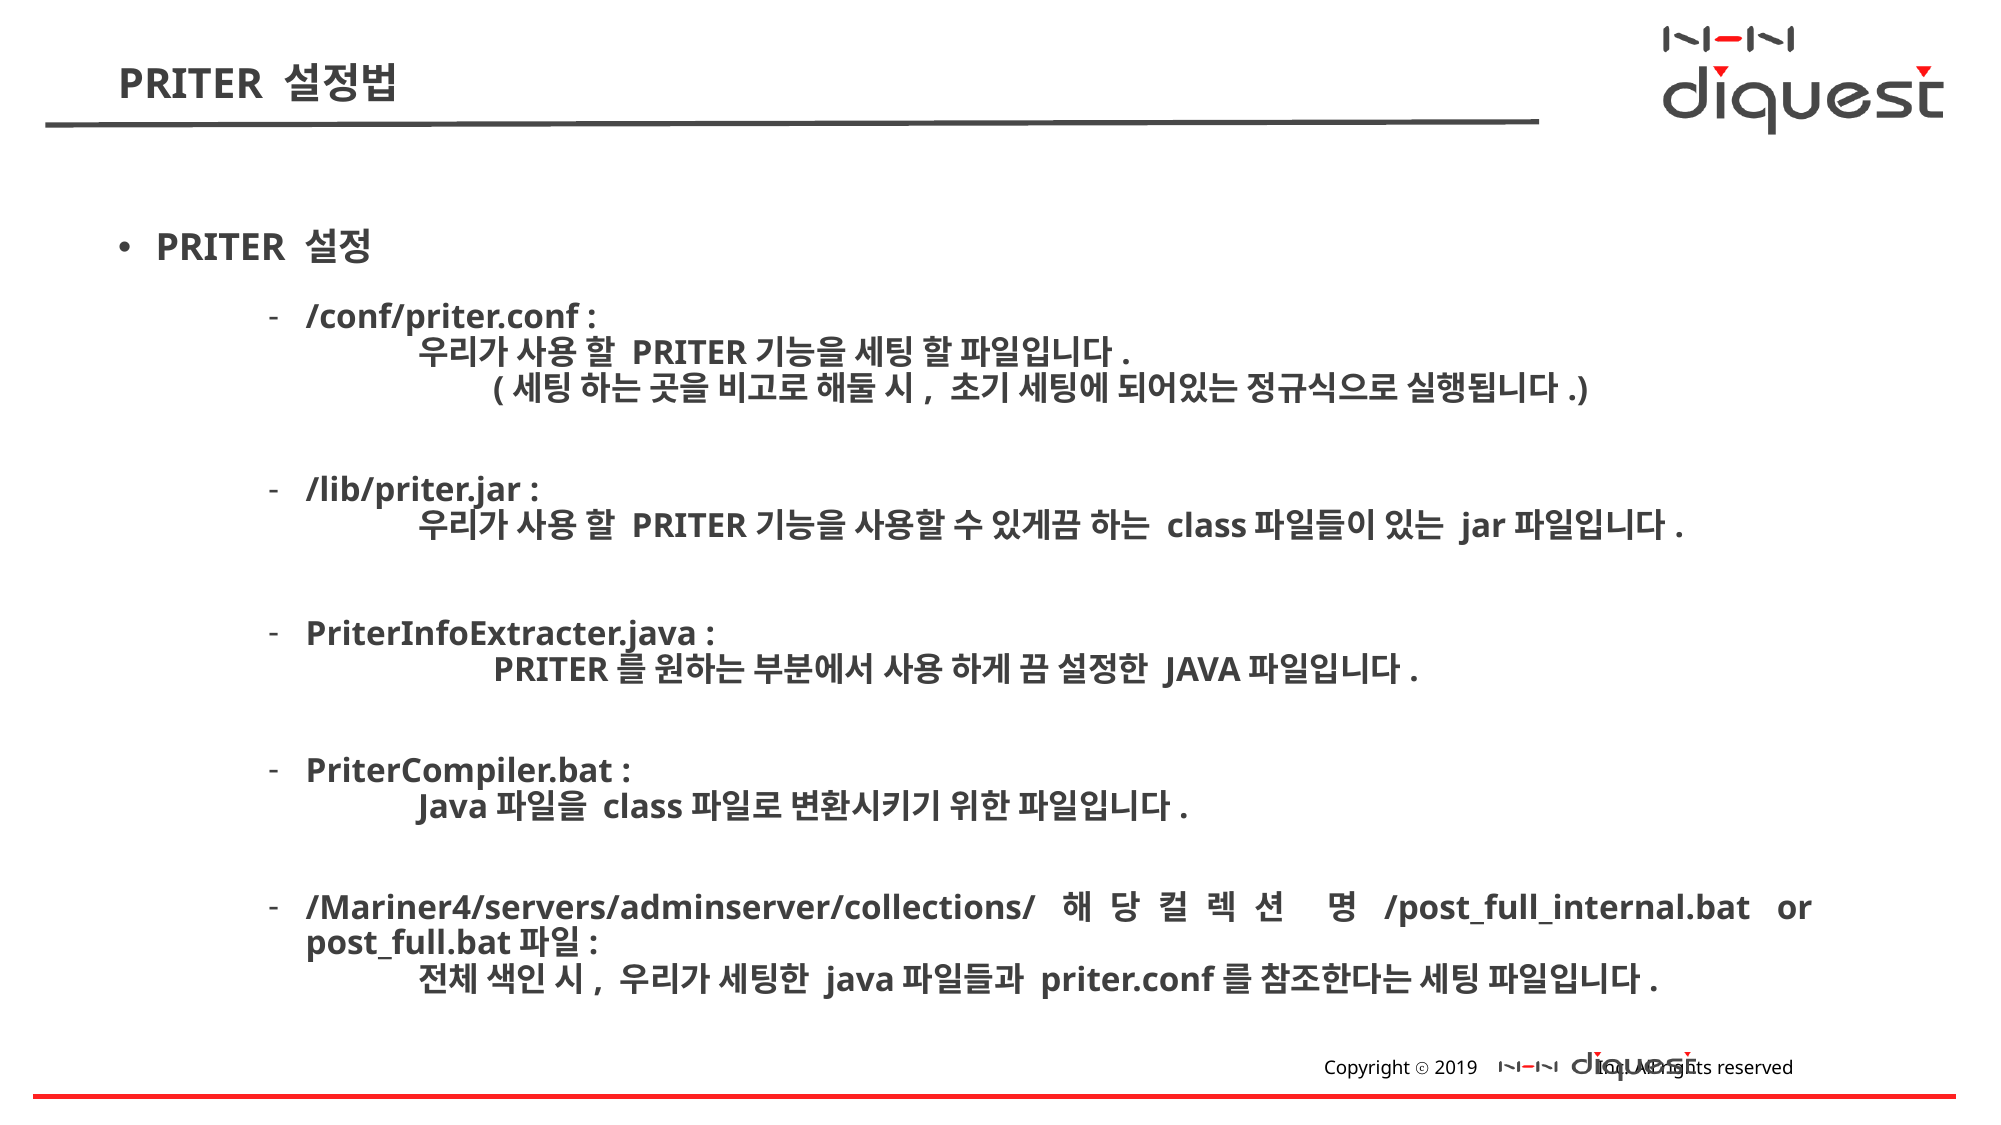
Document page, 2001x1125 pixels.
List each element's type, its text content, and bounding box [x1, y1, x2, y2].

picture [1607, 0, 2000, 174]
list PRITER 설정 /conf/priter.conf : 우리가 사용 할 PRITER기능을 세팅 할 파일입니다. (세팅 하는 곳을 비고로 해둘 시, 초기 세팅에 되어있는 정규식으로 실행됩니다.) /lib/priter.jar : 우리가 사용 할 PRITER기능을 사용할 수 있게끔 하는 class파일들이 있는 jar파일입니다. PriterInfoExtracter.java : PRITER를 원하는 부분에서 사용 하게 끔 설정한 JAVA파일입니다. PriterCompiler.bat : Java파일을 class파일로 변환시키기 위한 파일입니다. /Mariner4/servers/adminserver/collections/해당컬렉션 명/post_full_internal.bat or post_full.bat파일: 전체 색인 시, 우리가 세팅한 java파일들과 priter.conf를 참조한다는 세팅 파일입니다. [103, 220, 1829, 1030]
title PRITER 설정법 [103, 55, 1179, 113]
picture [1499, 1048, 1696, 1081]
